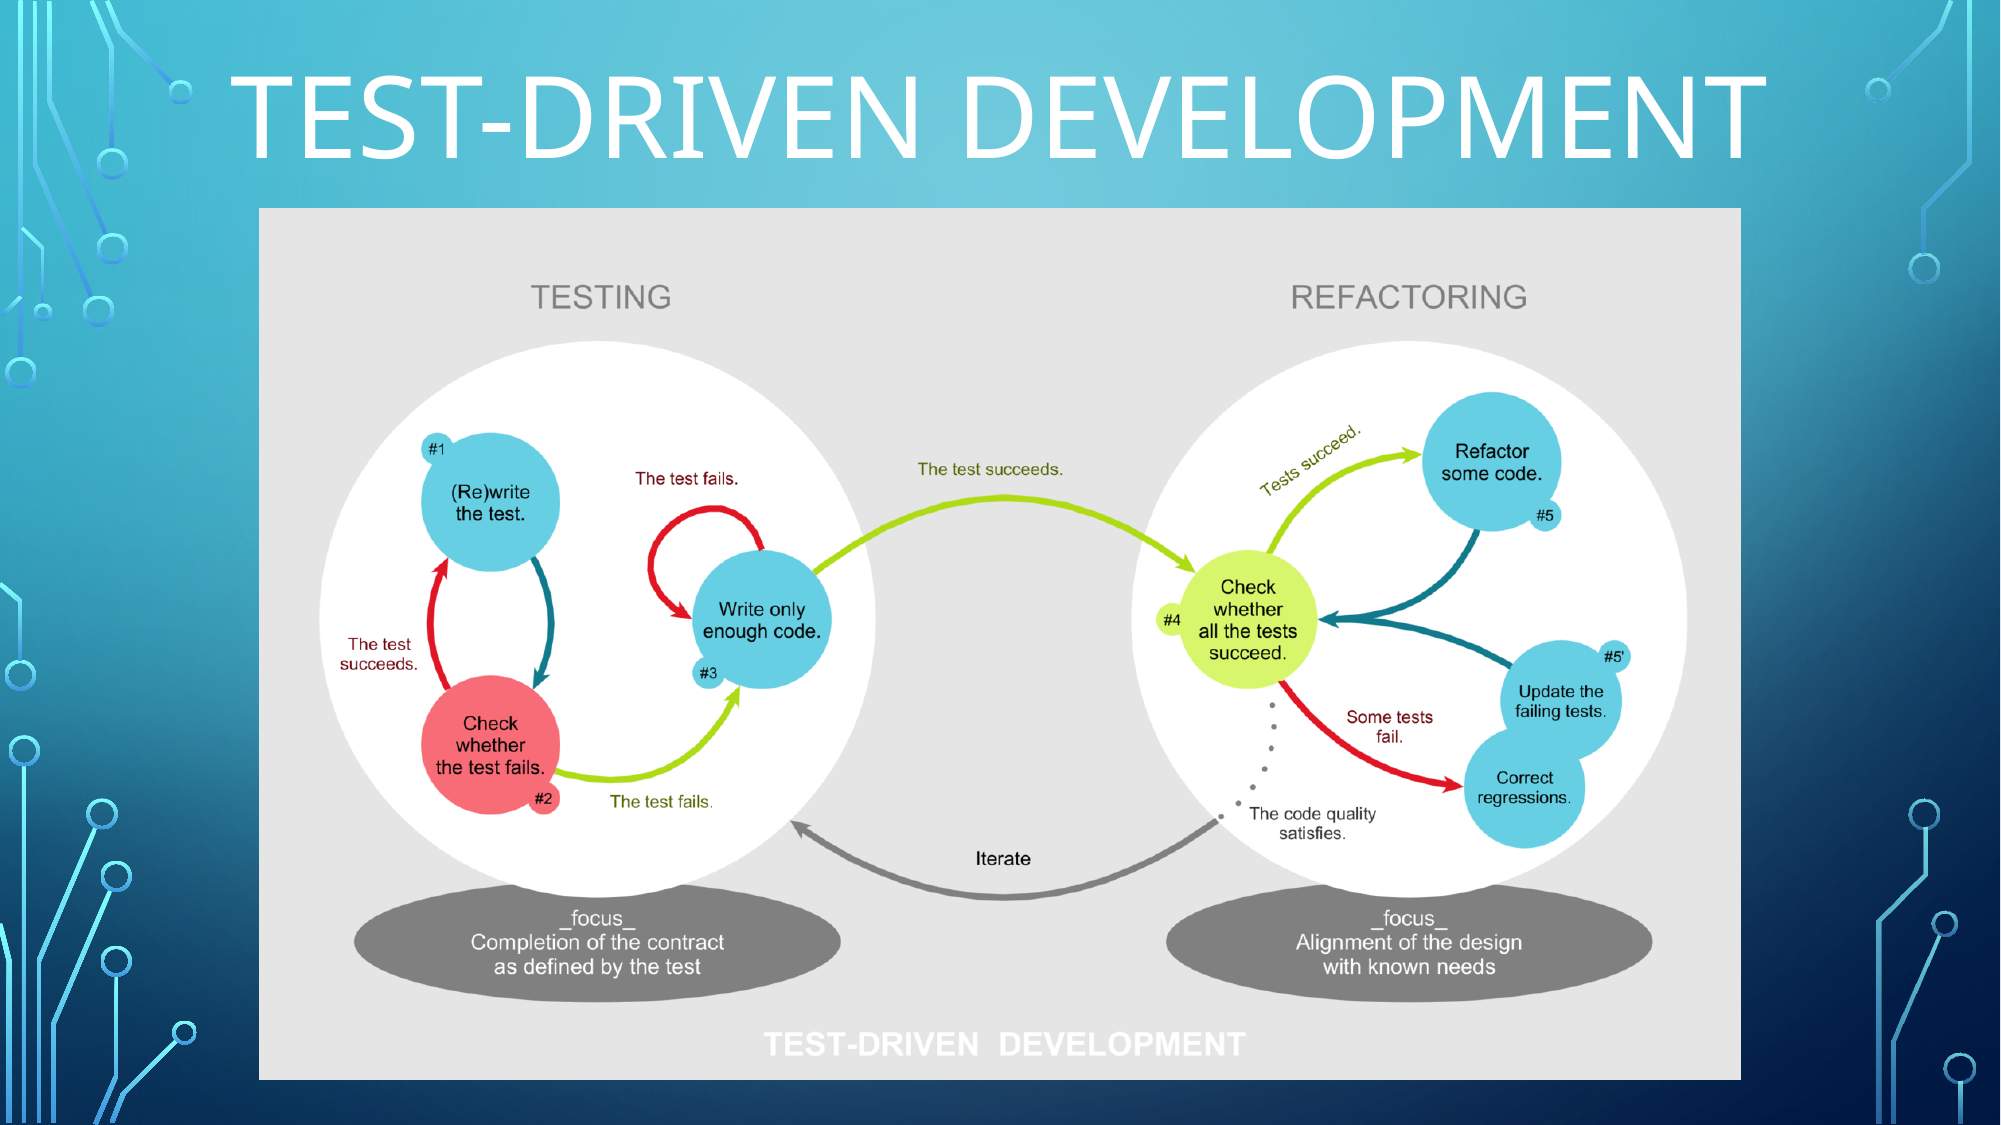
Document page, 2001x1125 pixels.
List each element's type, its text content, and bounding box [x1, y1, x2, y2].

title Test-Driven Development [187, 0, 1813, 243]
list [258, 207, 1741, 1080]
